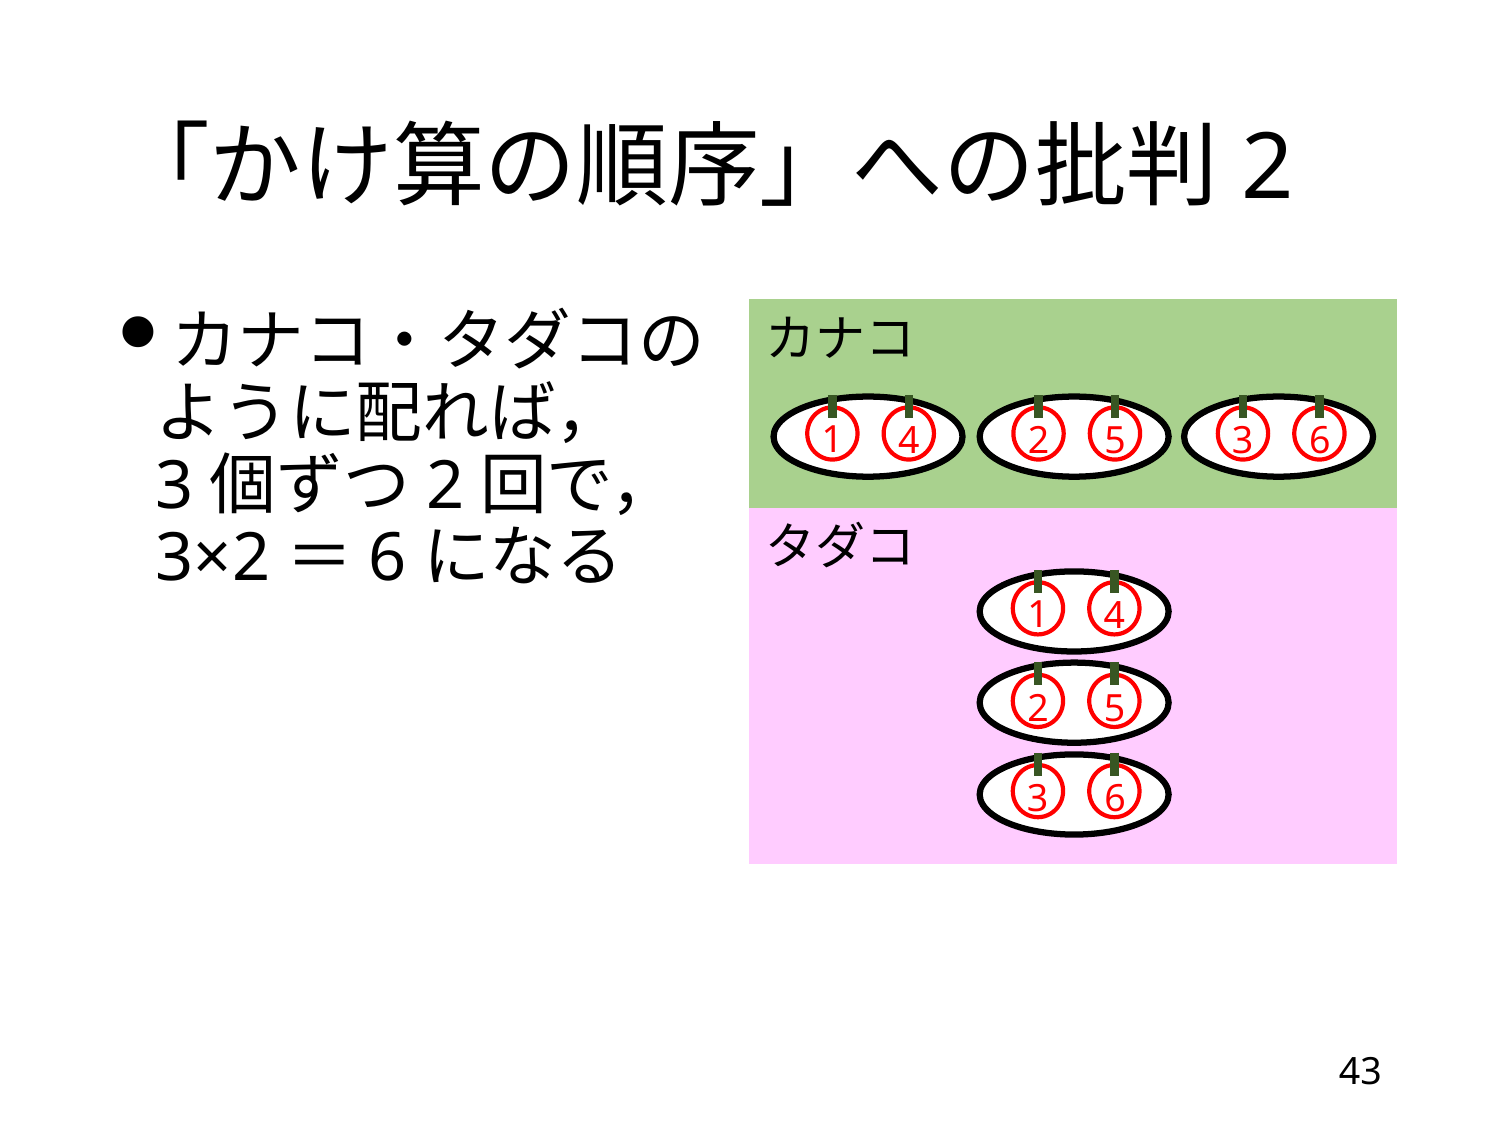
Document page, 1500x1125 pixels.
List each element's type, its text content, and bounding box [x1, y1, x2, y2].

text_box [1217, 394, 1269, 470]
slide_number 43 [1059, 1042, 1397, 1103]
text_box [1012, 394, 1065, 470]
text_box [1141, 673, 1170, 733]
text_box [1294, 394, 1346, 470]
text_box [1141, 582, 1170, 641]
text_box [1018, 753, 1130, 836]
text_box [1018, 395, 1130, 478]
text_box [1089, 662, 1141, 737]
text_box [1141, 407, 1170, 467]
text_box [749, 298, 1398, 509]
text_box [1346, 407, 1375, 466]
text_box [978, 763, 1011, 826]
text_box [978, 405, 1012, 468]
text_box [1089, 752, 1141, 828]
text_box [1088, 569, 1141, 645]
text_box [749, 509, 1398, 864]
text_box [883, 394, 935, 470]
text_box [1012, 662, 1064, 737]
text_box [1222, 395, 1335, 478]
text_box [772, 405, 806, 468]
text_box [1011, 752, 1064, 828]
text_box カナコ [750, 299, 931, 375]
text_box [1021, 661, 1127, 744]
text_box [978, 580, 1012, 643]
text_box [1015, 570, 1130, 653]
text_box [809, 395, 924, 478]
text_box [1183, 405, 1217, 469]
list カナコ・タダコの ように配れば， 3個ずつ2回で， 3×2＝6になる [103, 299, 1397, 1014]
title 「かけ算の順序」への批判2 [103, 59, 1397, 278]
text_box タダコ [750, 509, 931, 583]
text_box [1089, 394, 1141, 470]
text_box [1141, 765, 1170, 824]
text_box [935, 407, 964, 466]
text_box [806, 394, 859, 469]
text_box [978, 671, 1012, 734]
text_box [1012, 569, 1064, 644]
